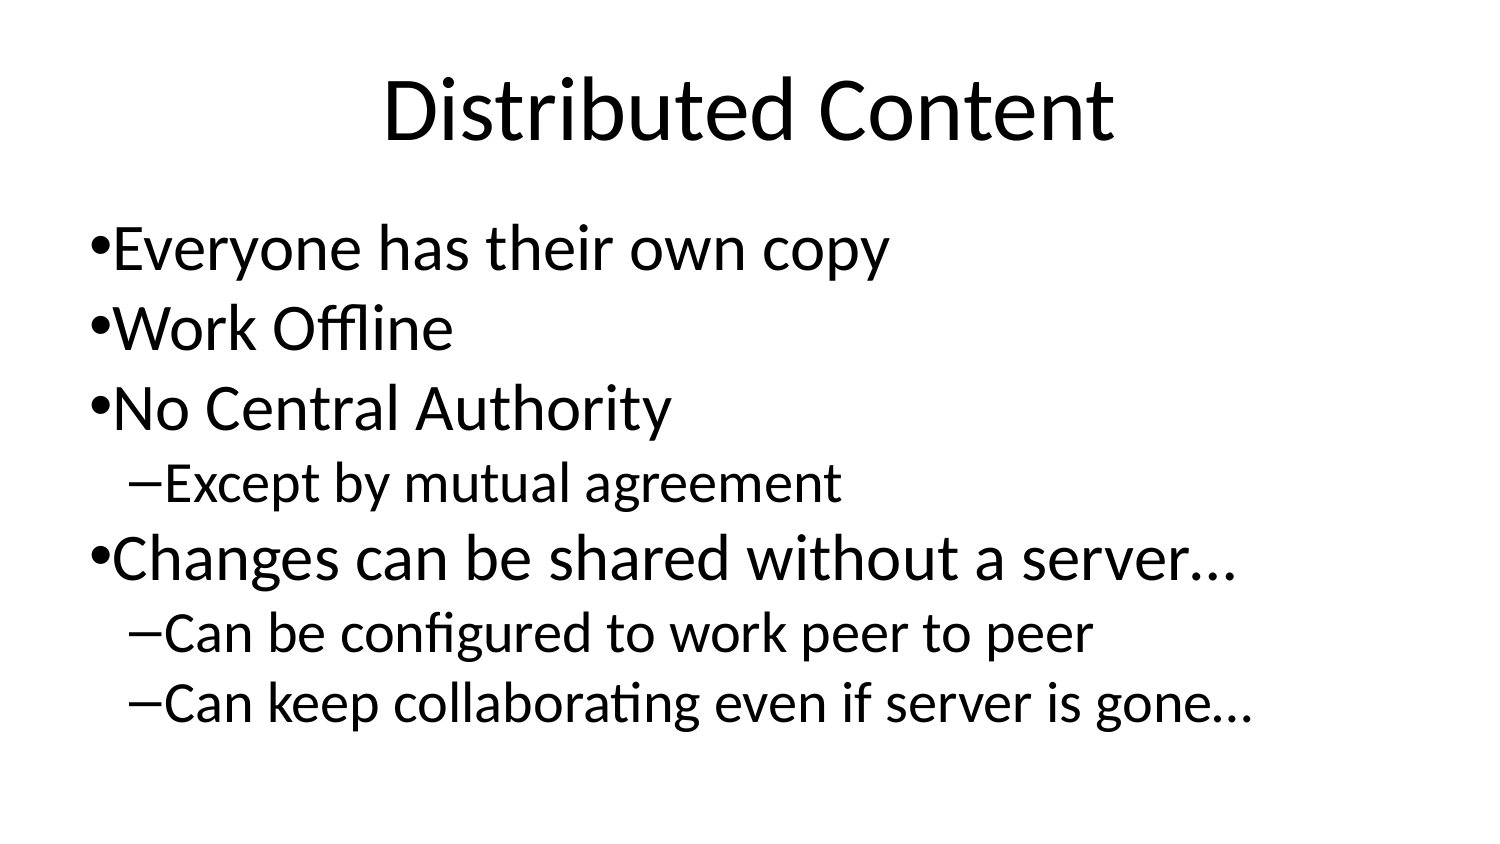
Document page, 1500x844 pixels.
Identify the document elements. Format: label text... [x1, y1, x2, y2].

text_box Everyone has their own copy Work Offline No Central Authority Except by mutual agreement Changes can be shared without a server… Can be configured to work peer to peer Can keep collaborating even if server is gone… [75, 196, 1425, 754]
text_box Distributed Content [75, 33, 1425, 175]
